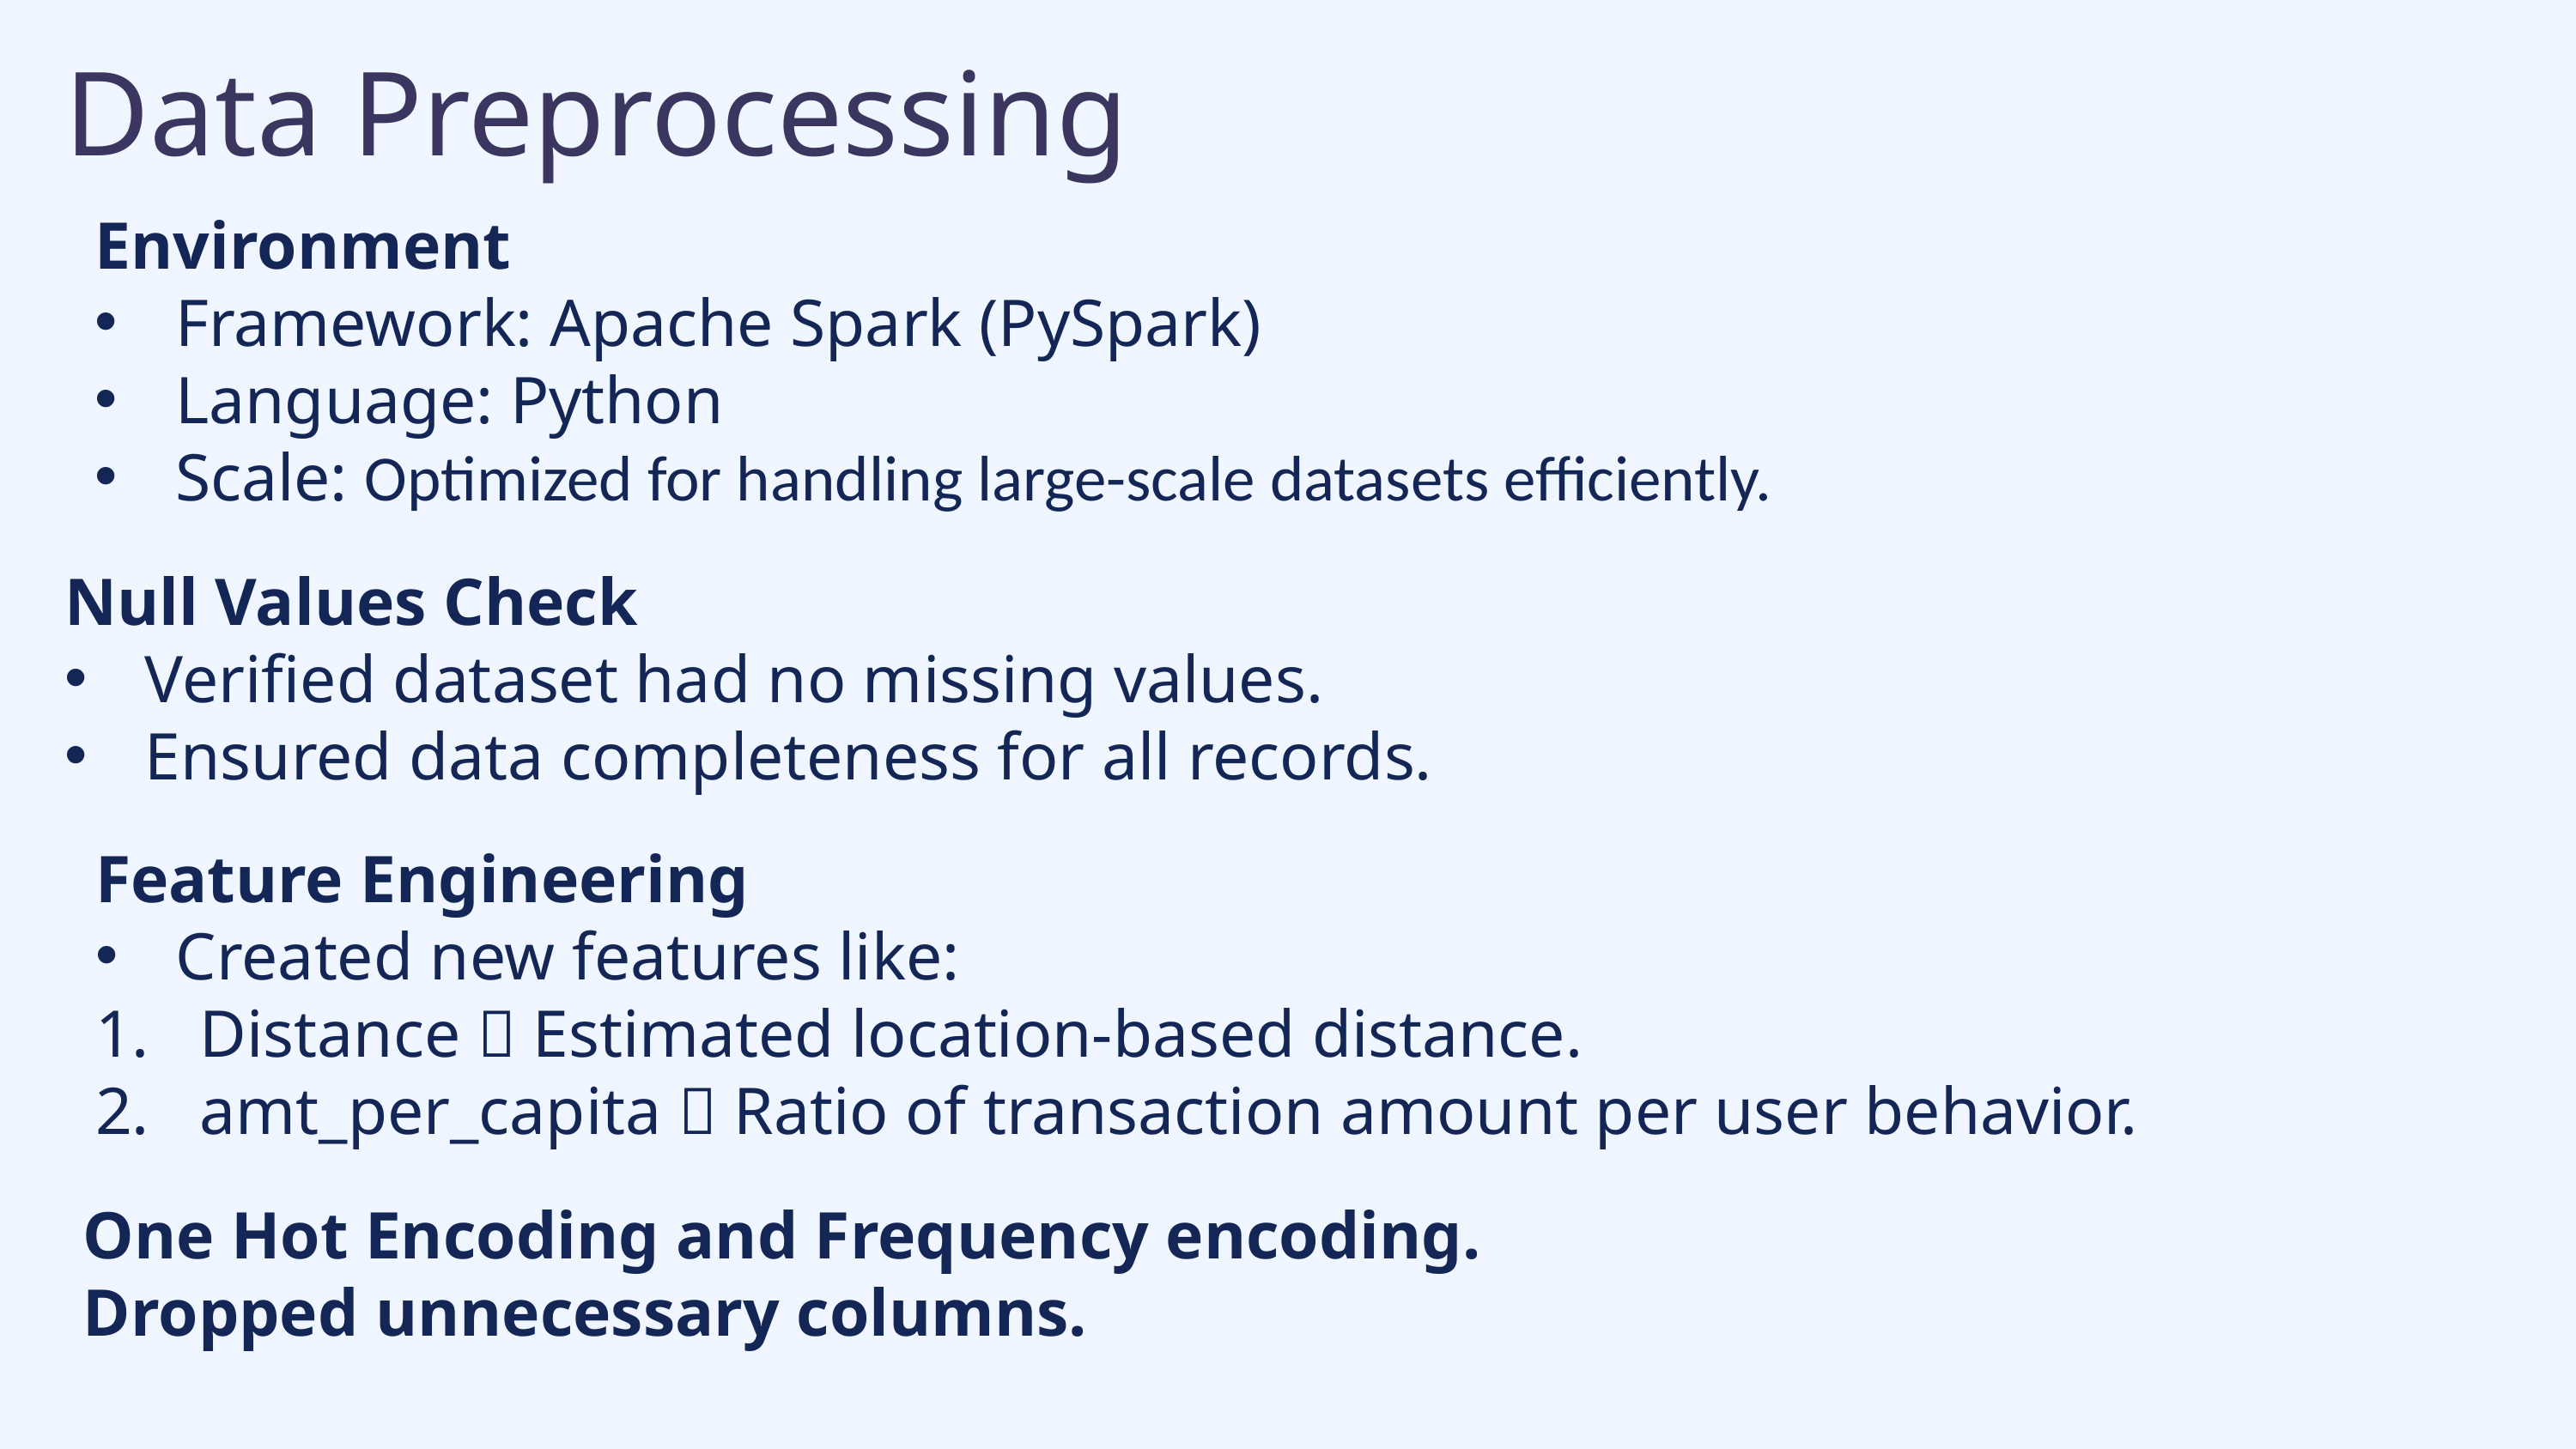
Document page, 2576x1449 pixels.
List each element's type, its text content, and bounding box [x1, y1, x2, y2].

text_box One Hot Encoding and Frequency encoding. Dropped unnecessary columns. [70, 1187, 1512, 1355]
text_box Data Preprocessing [64, 16, 2512, 179]
text_box Null Values Check Verified dataset had no missing values. Ensured data completeness for all records. [52, 554, 1446, 799]
text_box Environment Framework: Apache Spark (PySpark) Language: Python Scale: Optimized for handling large-scale datasets efficiently. [82, 198, 1786, 520]
text_box Feature Engineering Created new features like: Distance  Estimated location-based distance. amt_per_capita  Ratio of transaction amount per user behavior. [82, 832, 2152, 1155]
